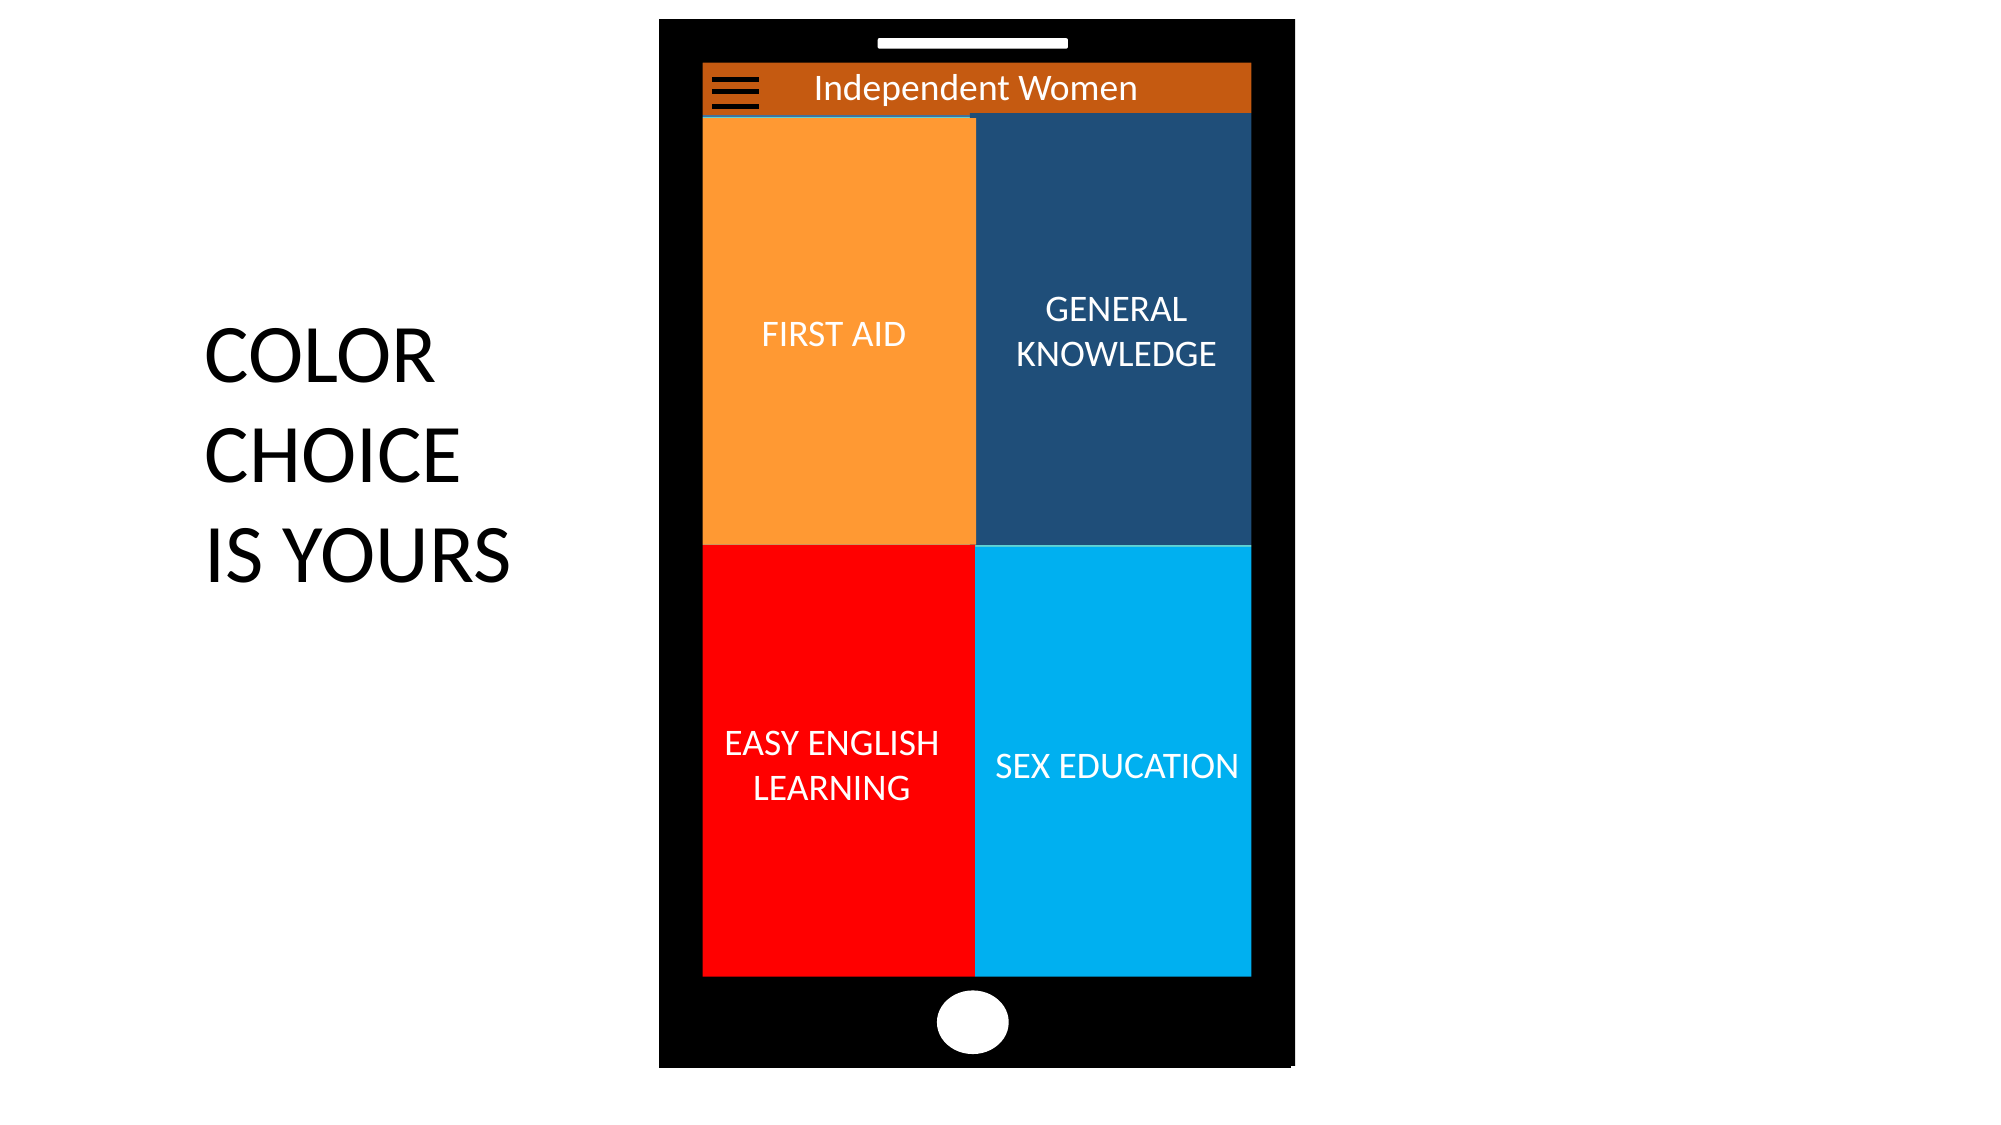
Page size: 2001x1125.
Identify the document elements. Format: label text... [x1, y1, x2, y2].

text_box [659, 19, 1296, 1068]
text_box COLOR CHOICE IS YOURS [190, 291, 551, 606]
